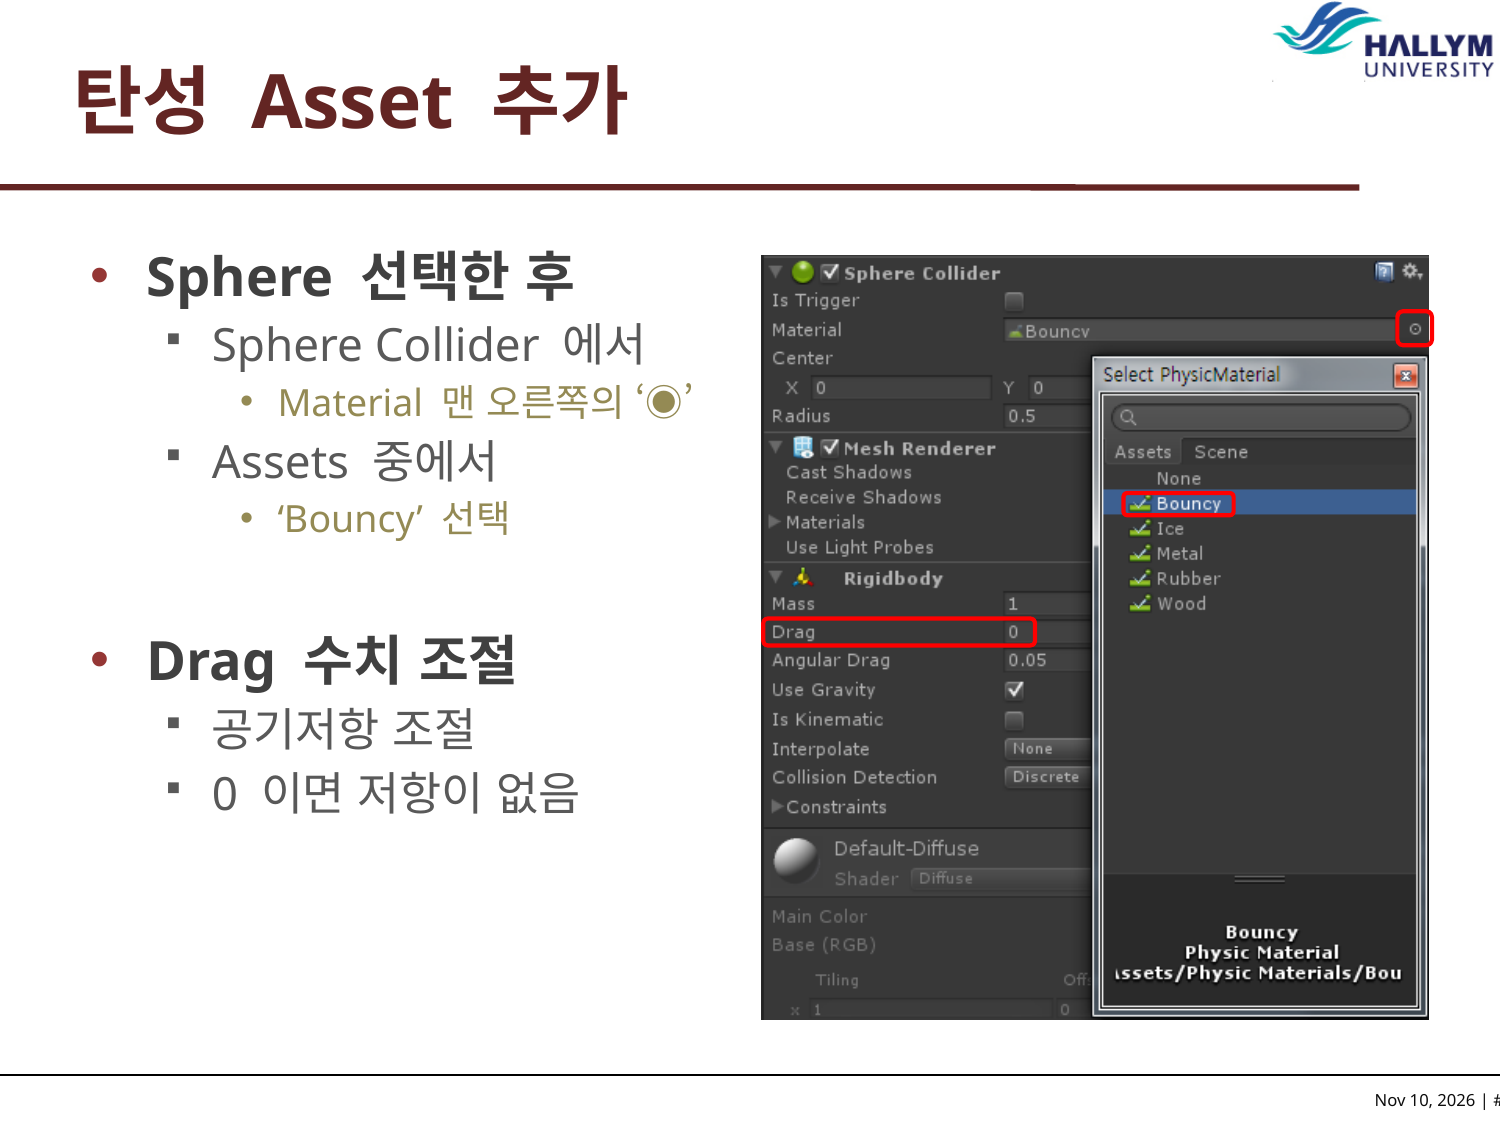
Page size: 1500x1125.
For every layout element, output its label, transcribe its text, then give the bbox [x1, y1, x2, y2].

list Sphere 선택한 후 Sphere Collider 에서 Material 맨 오른쪽의 ‘◉’ Assets 중에서 ‘Bouncy’ 선택 Drag 수치 조절 공기저항 조절 0 이면 저항이 없음 [75, 234, 1425, 1032]
picture [1269, 0, 1500, 82]
picture [761, 255, 1430, 1020]
title 탄성 Asset 추가 [44, 33, 1395, 164]
